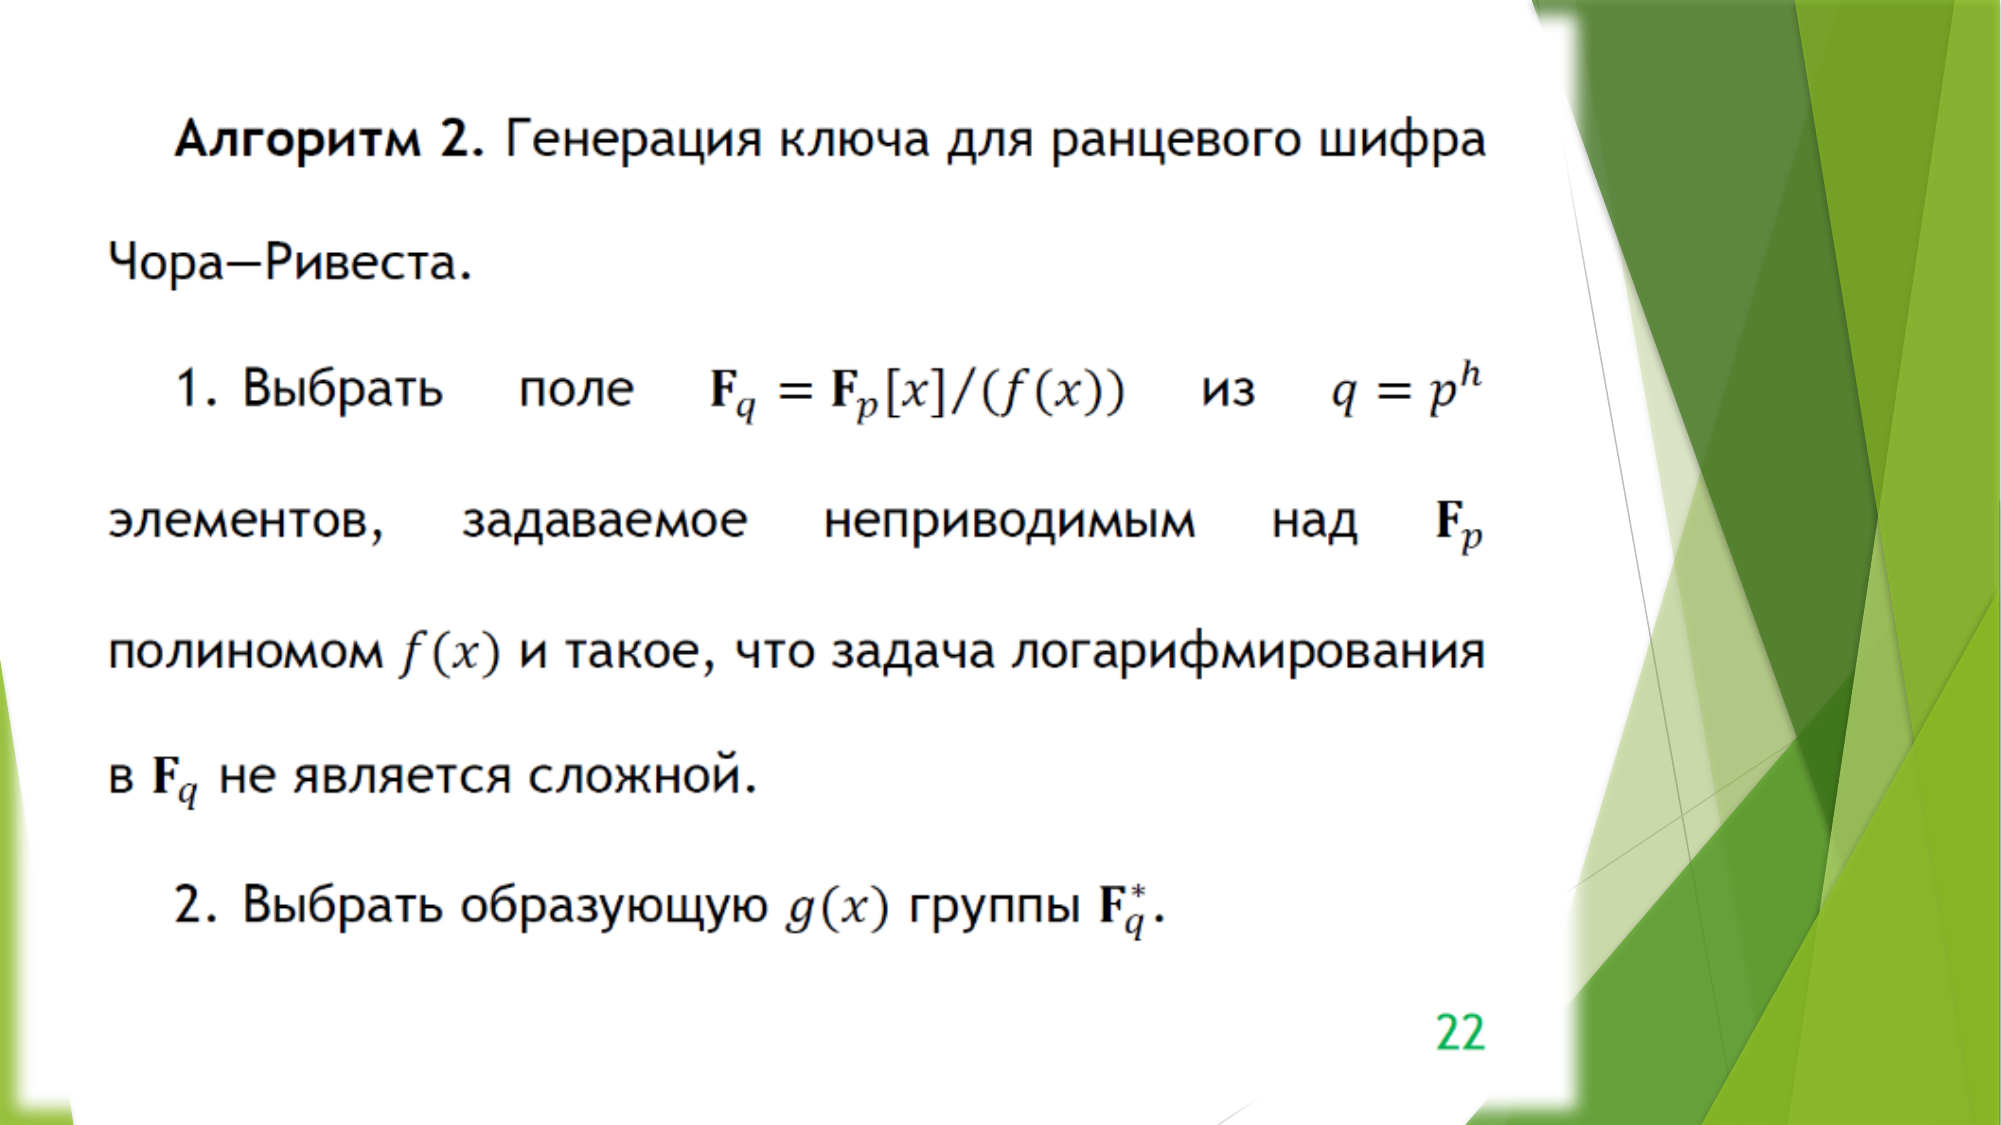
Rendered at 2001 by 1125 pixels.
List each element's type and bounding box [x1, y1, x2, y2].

picture [0, 0, 1595, 1125]
